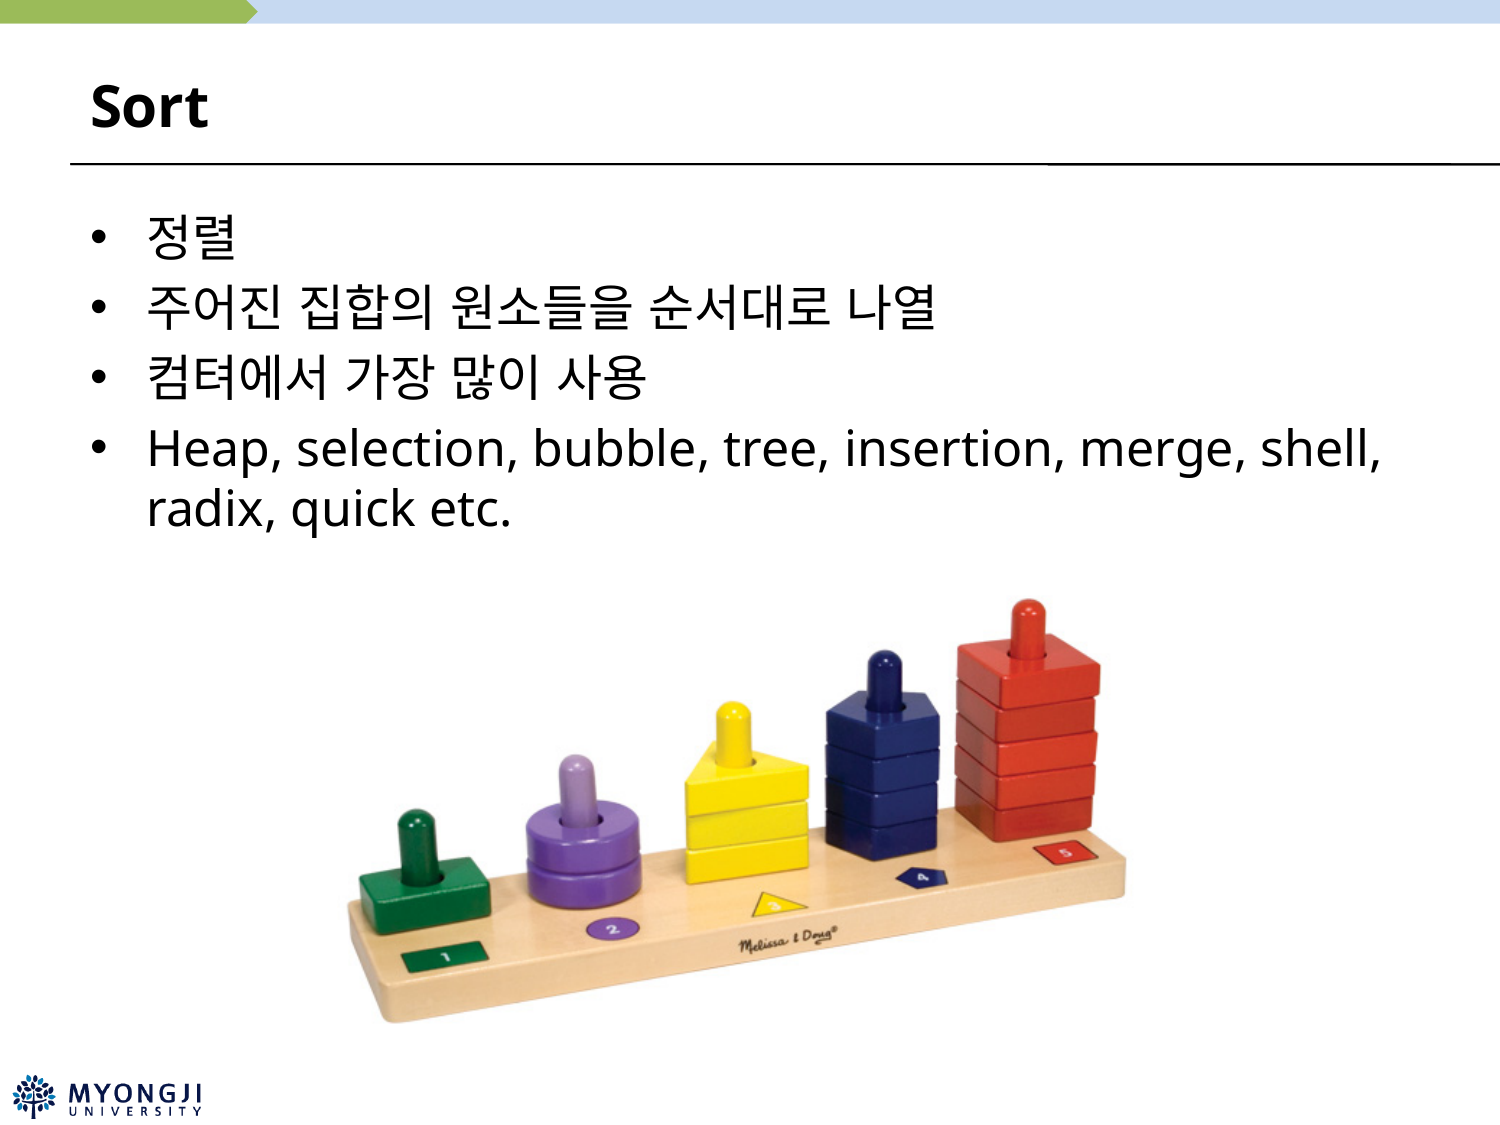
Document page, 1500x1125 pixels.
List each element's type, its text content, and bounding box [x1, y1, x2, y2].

title Sort [75, 45, 1477, 164]
picture [0, 1066, 256, 1125]
picture [337, 587, 1138, 1028]
list 정렬 주어진 집합의 원소들을 순서대로 나열 컴텨에서 가장 많이 사용 Heap, selection, bubble, tree, insertion, merge, shell, radix, quick etc. [75, 199, 1425, 1005]
